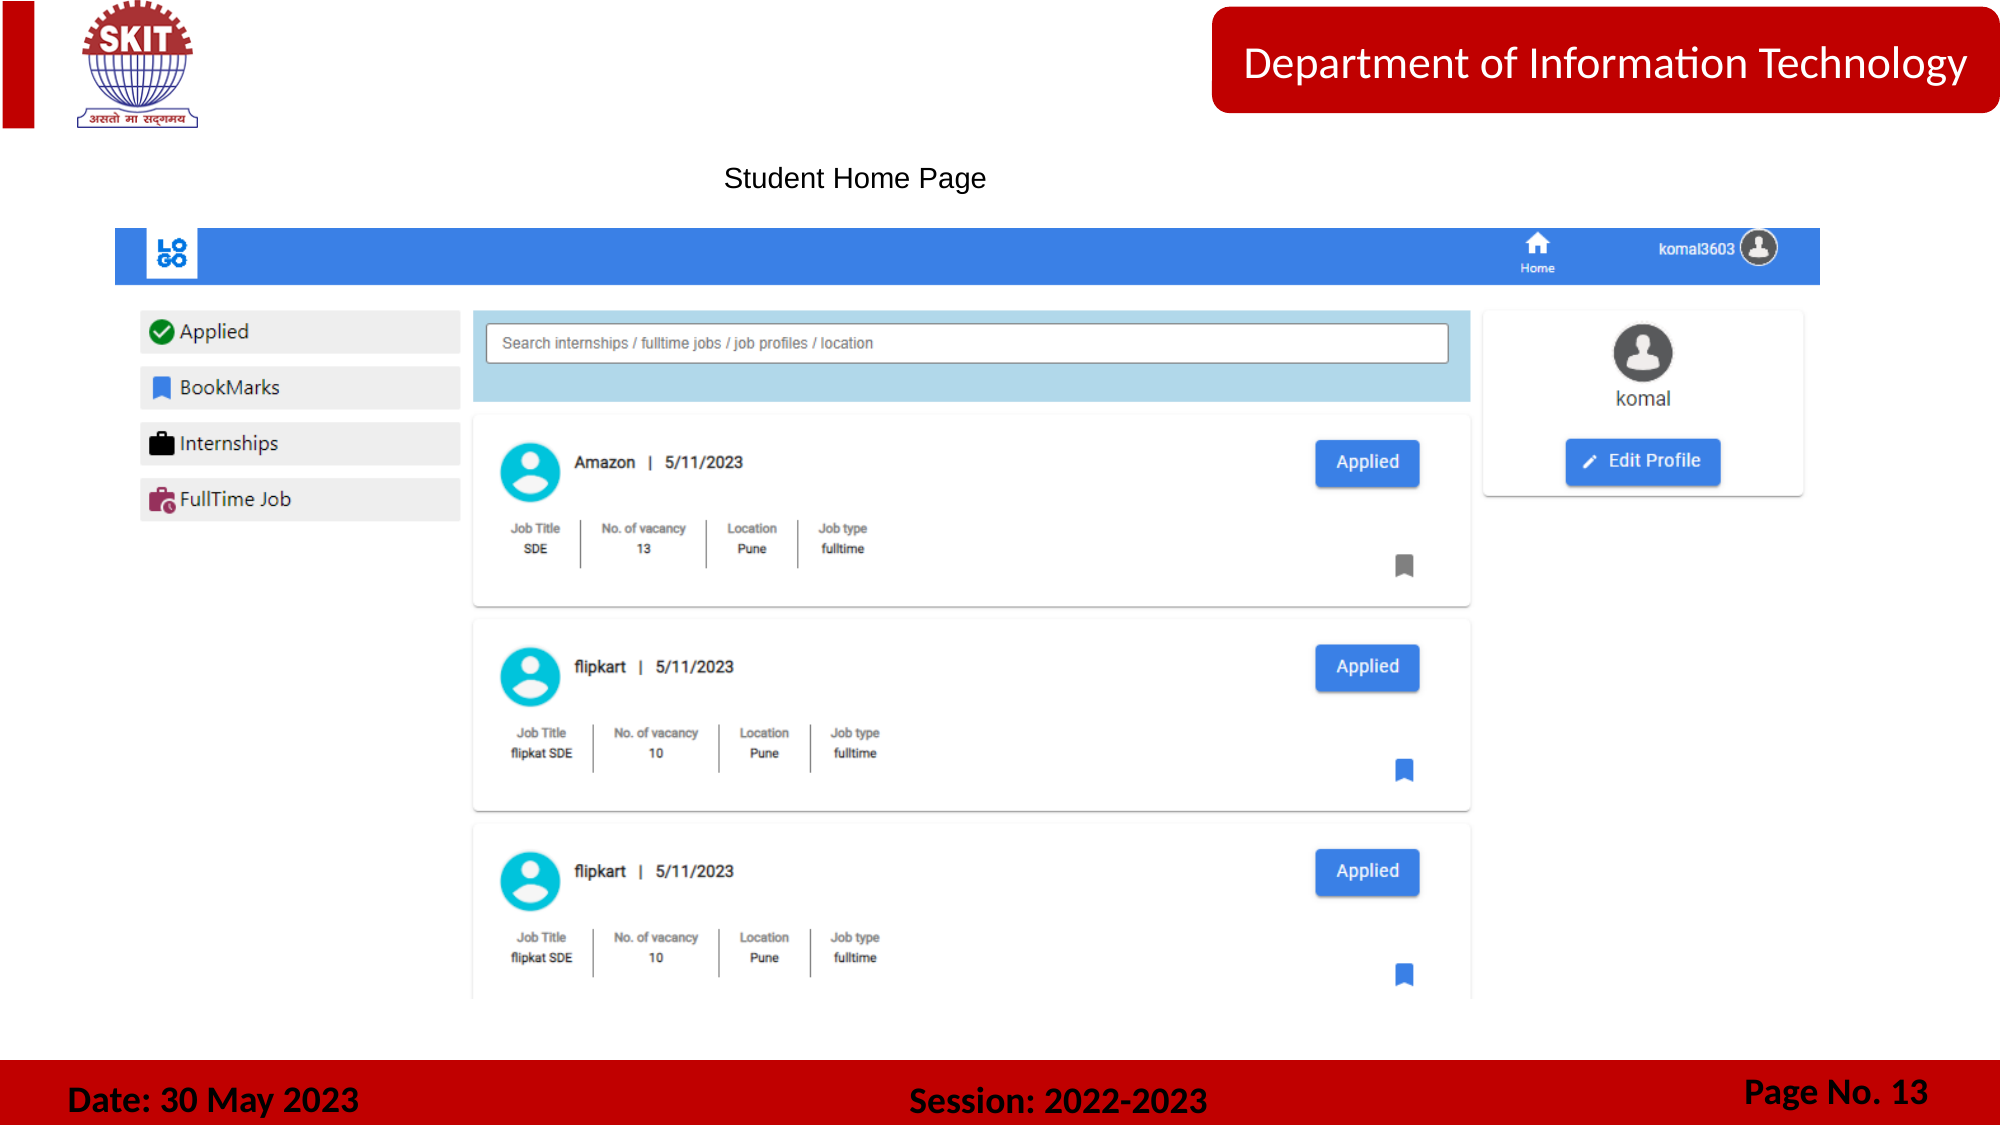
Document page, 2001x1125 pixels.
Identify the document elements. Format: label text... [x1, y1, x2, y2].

text_box Student Home Page [585, 152, 1377, 203]
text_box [0, 1058, 2000, 1125]
picture [115, 227, 1820, 1000]
picture [77, 0, 198, 128]
